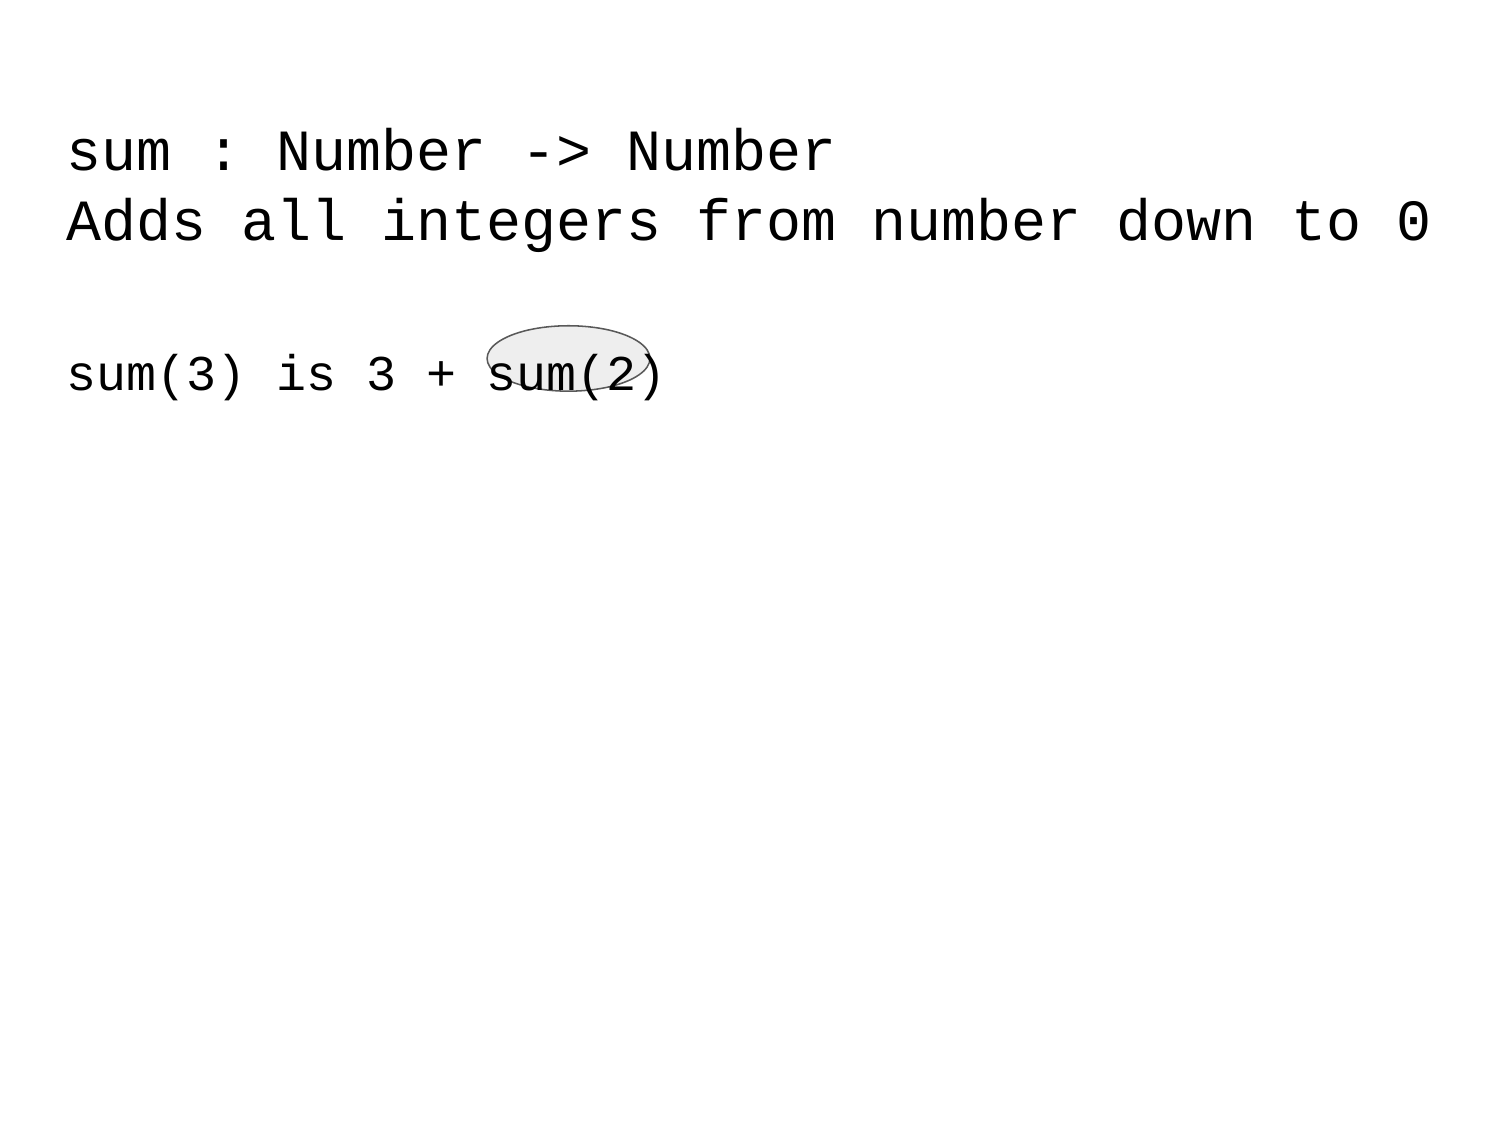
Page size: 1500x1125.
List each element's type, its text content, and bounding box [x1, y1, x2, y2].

title sum : Number -> Number Adds all integers from number down to 0 [51, 97, 1449, 223]
list sum(3) is 3 + sum(2) [51, 316, 1449, 433]
